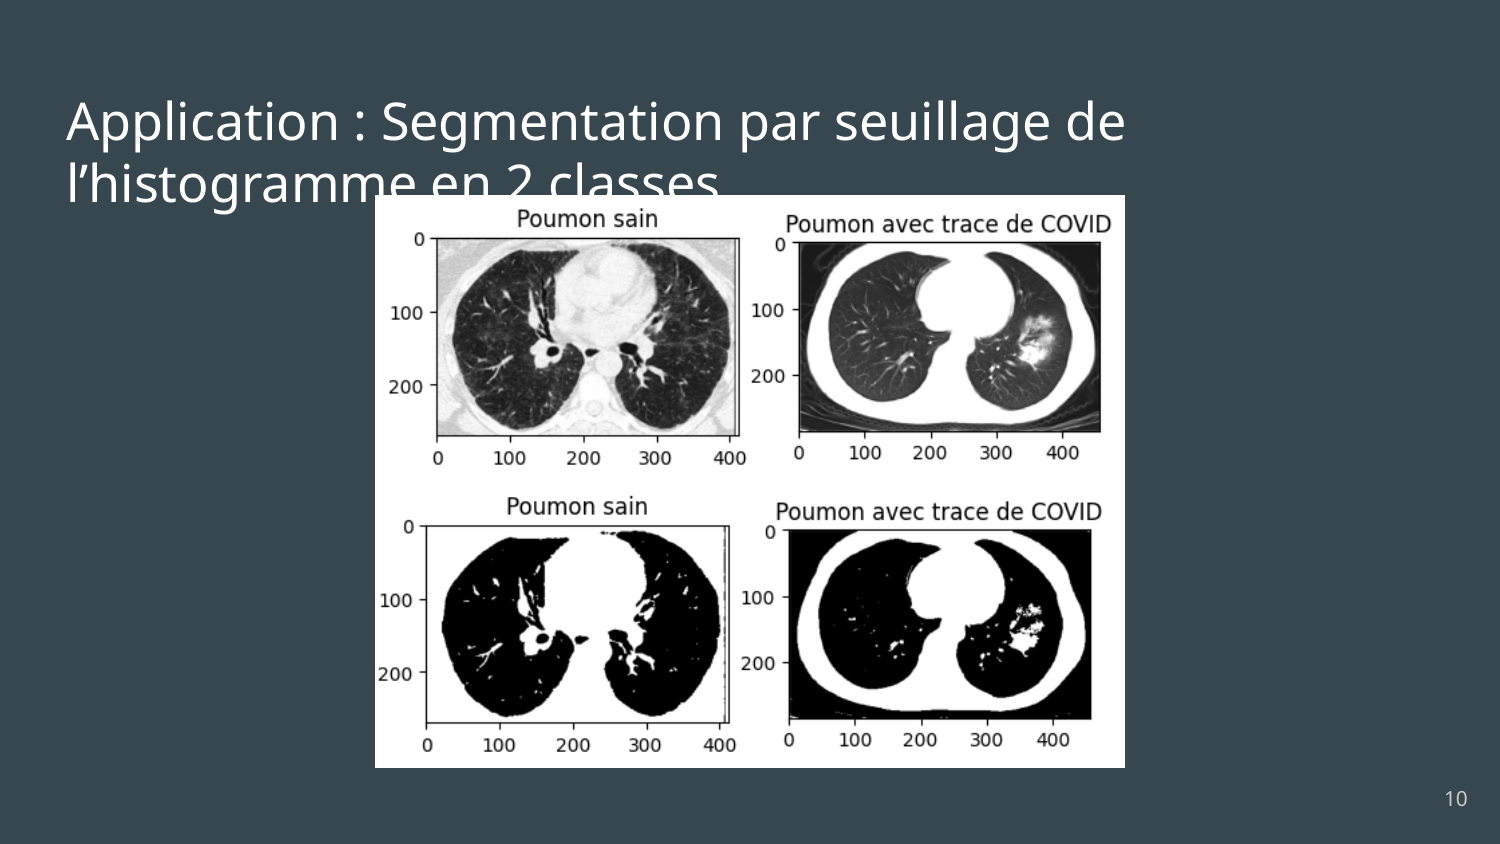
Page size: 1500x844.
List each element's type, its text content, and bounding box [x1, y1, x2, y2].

picture [375, 195, 1125, 769]
title Application : Segmentation par seuillage de l’histogramme en 2 classes [51, 72, 1449, 167]
slide_number ‹#› [1392, 767, 1483, 833]
